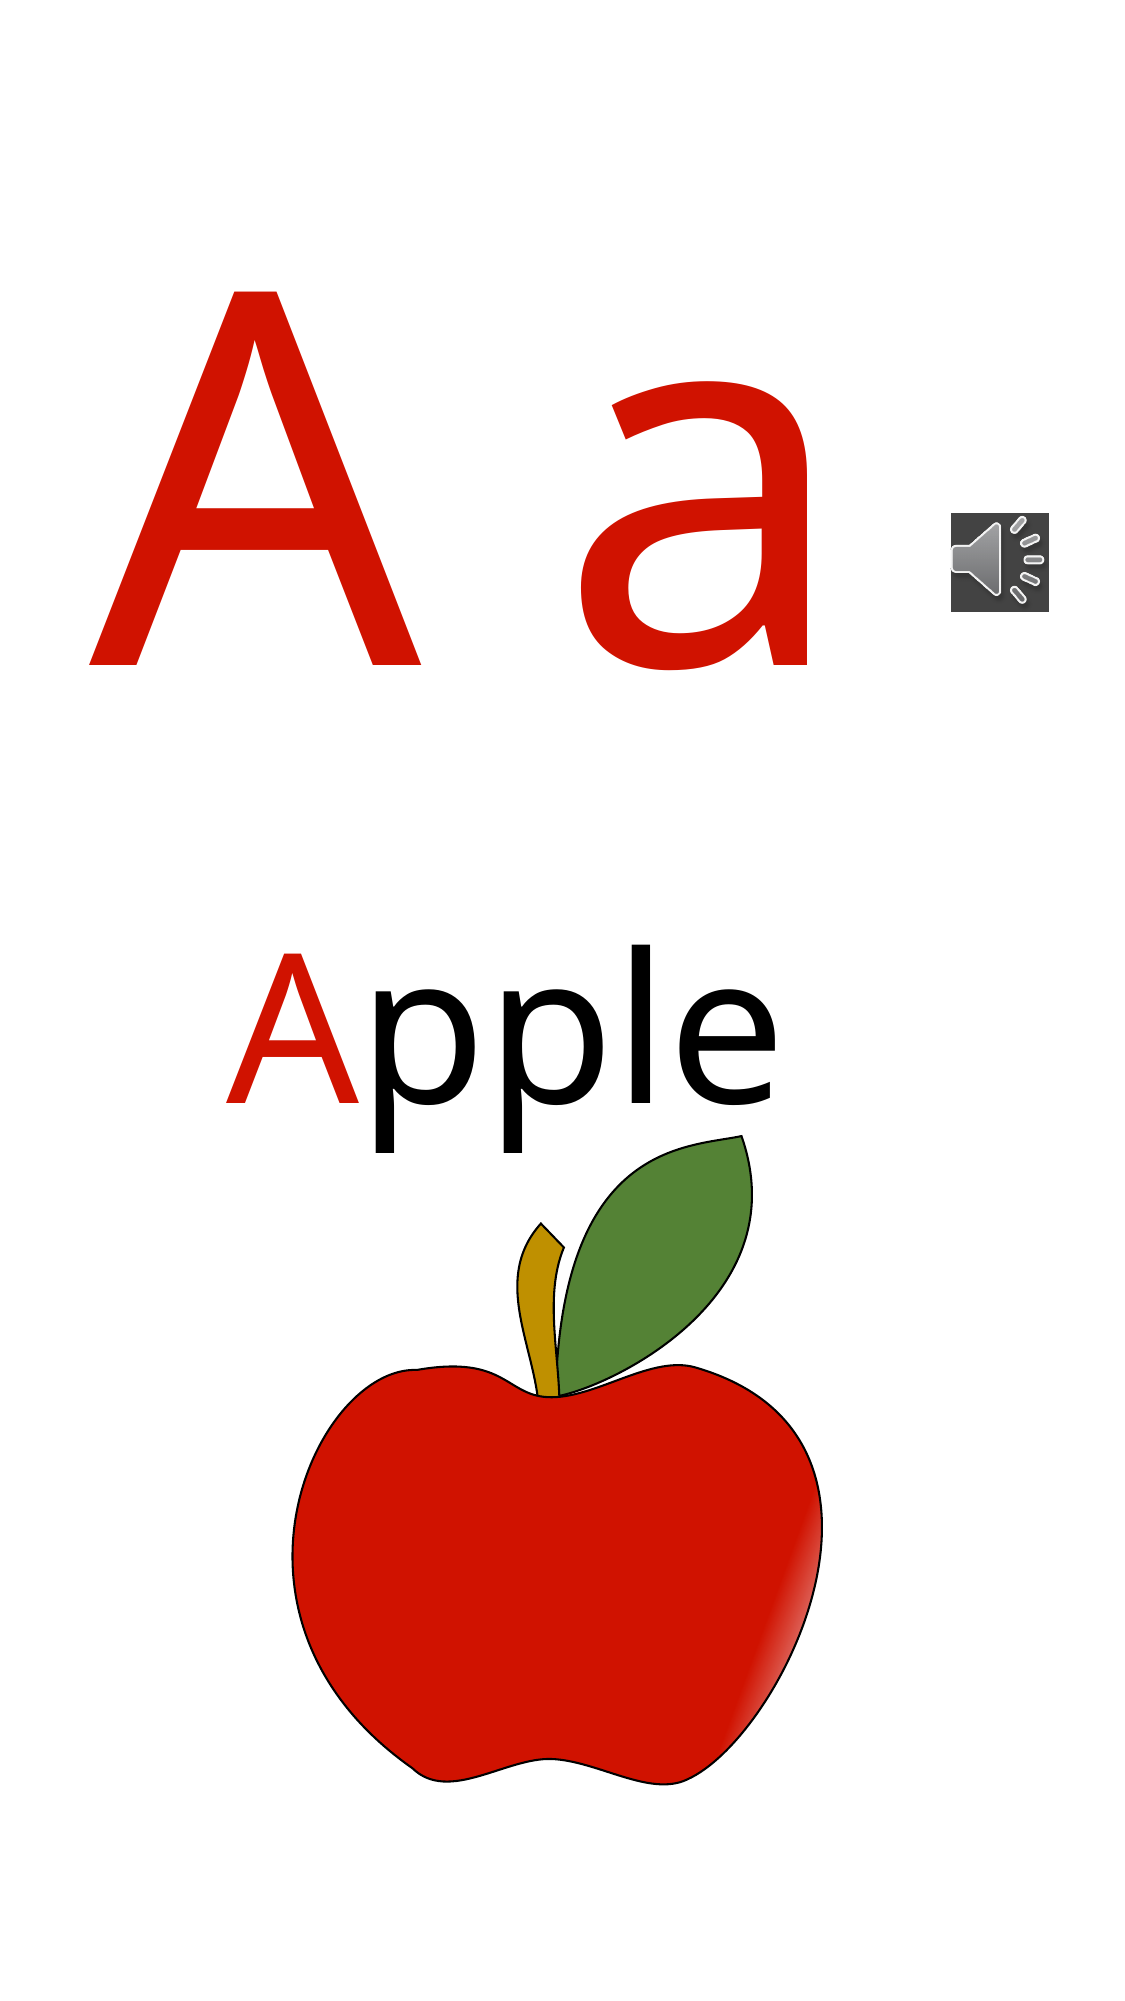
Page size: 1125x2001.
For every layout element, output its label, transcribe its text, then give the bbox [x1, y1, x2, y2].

picture [949, 512, 1050, 613]
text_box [211, 888, 950, 1785]
text_box A a [75, 137, 1074, 777]
